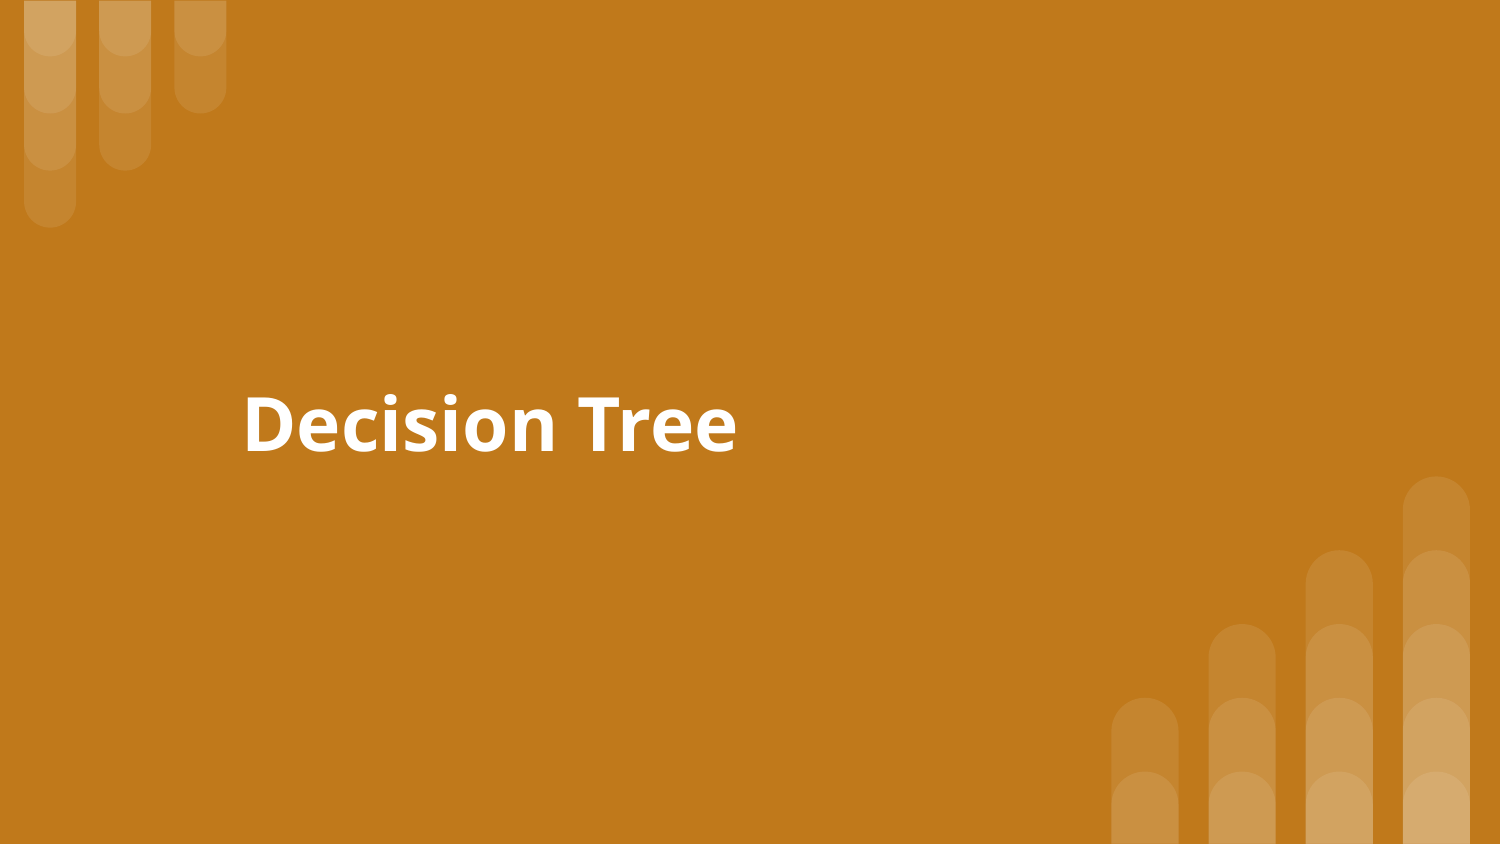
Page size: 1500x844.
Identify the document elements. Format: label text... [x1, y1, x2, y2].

title Decision Tree [226, 352, 1274, 491]
